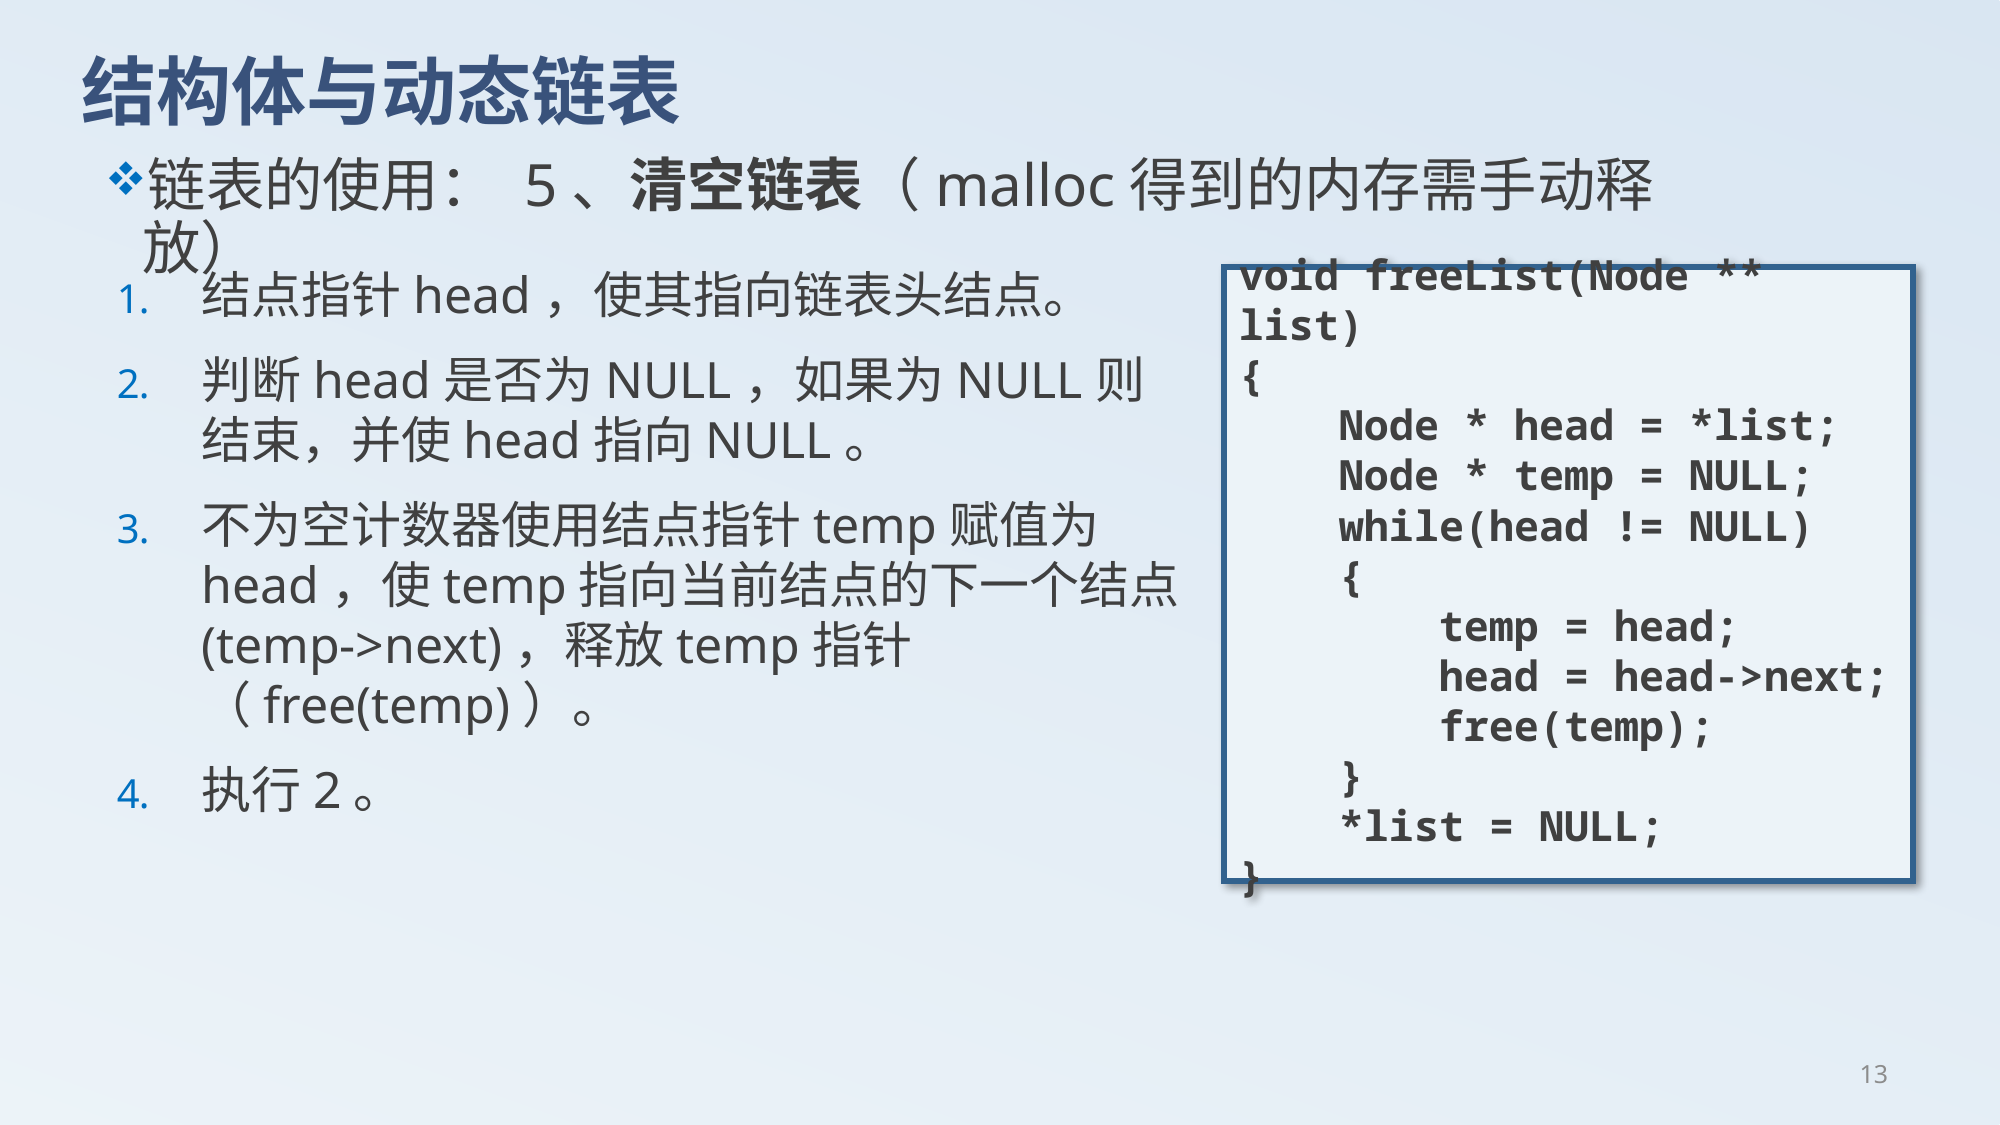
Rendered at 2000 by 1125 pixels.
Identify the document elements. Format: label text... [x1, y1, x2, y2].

text_box void freeList(Node ** list) { Node * head = *list; Node * temp = NULL; while(head != NULL) { temp = head; head = head->next; free(temp); } *list = NULL; } [1223, 266, 1914, 882]
title 结构体与动态链表 [66, 54, 1867, 197]
list 链表的使用： 5、清空链表（malloc得到的内存需手动释放） [89, 148, 1733, 249]
text_box 结点指针head，使其指向链表头结点。 判断head是否为NULL，如果为NULL则结束，并使head指向NULL。 不为空计数器使用结点指针temp赋值为head，使temp指向当前结点的下一个结点(temp->next)，释放temp指针（free(temp)）。 执行2。 [101, 256, 1201, 917]
